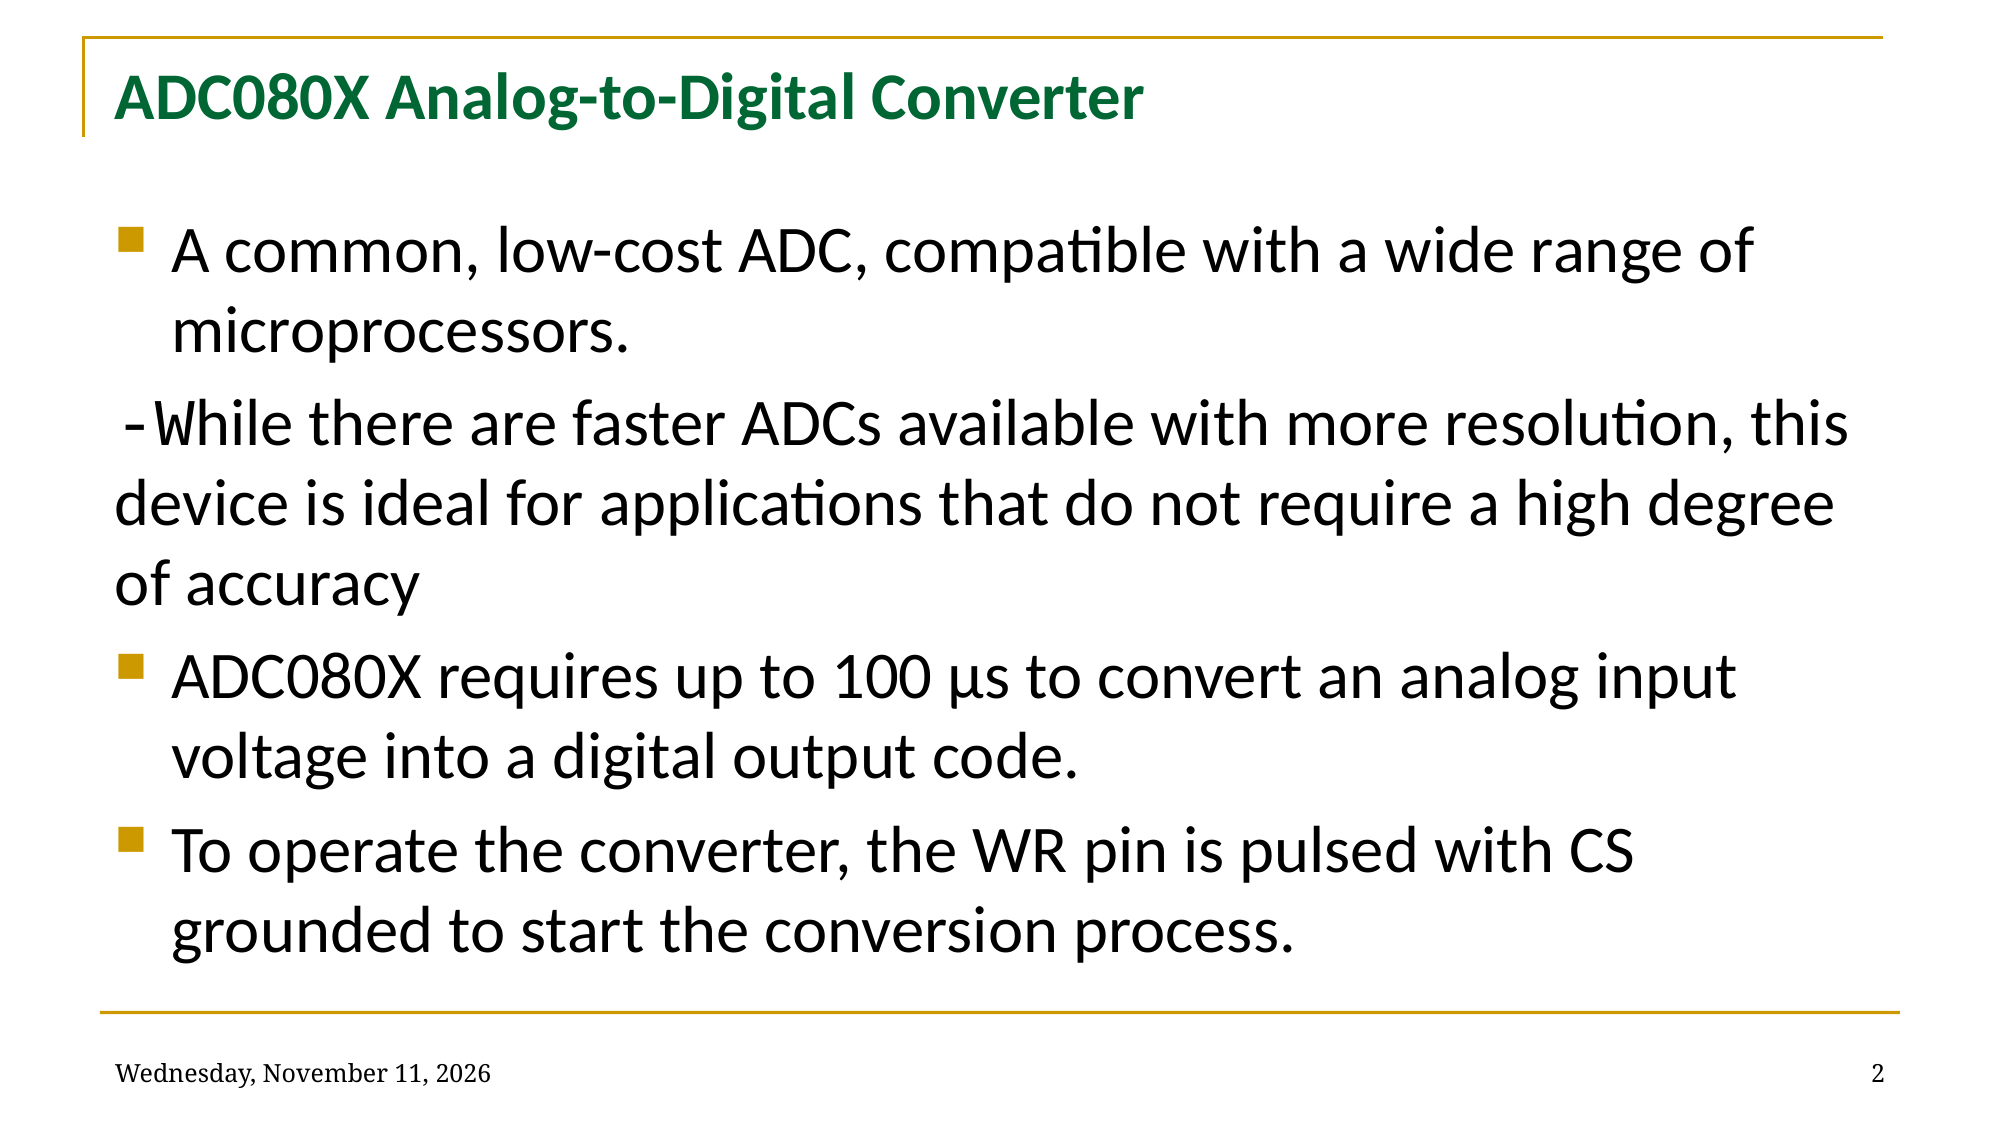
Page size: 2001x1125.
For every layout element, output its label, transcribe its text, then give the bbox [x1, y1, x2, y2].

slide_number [99, 1024, 567, 1100]
title ADC080X Analog-to-Digital Converter [99, 45, 1900, 198]
list A common, low-cost ADC, compatible with a wide range of microprocessors. -While there are faster ADCs available with more resolution, this device is ideal for applications that do not require a high degree of accuracy ADC080X requires up to 100 μs to convert an analog input voltage into a digital output code. To operate the converter, the WR pin is pulsed with CS grounded to start the conversion process. [99, 198, 1900, 1006]
slide_number 2 [1433, 1024, 1900, 1100]
